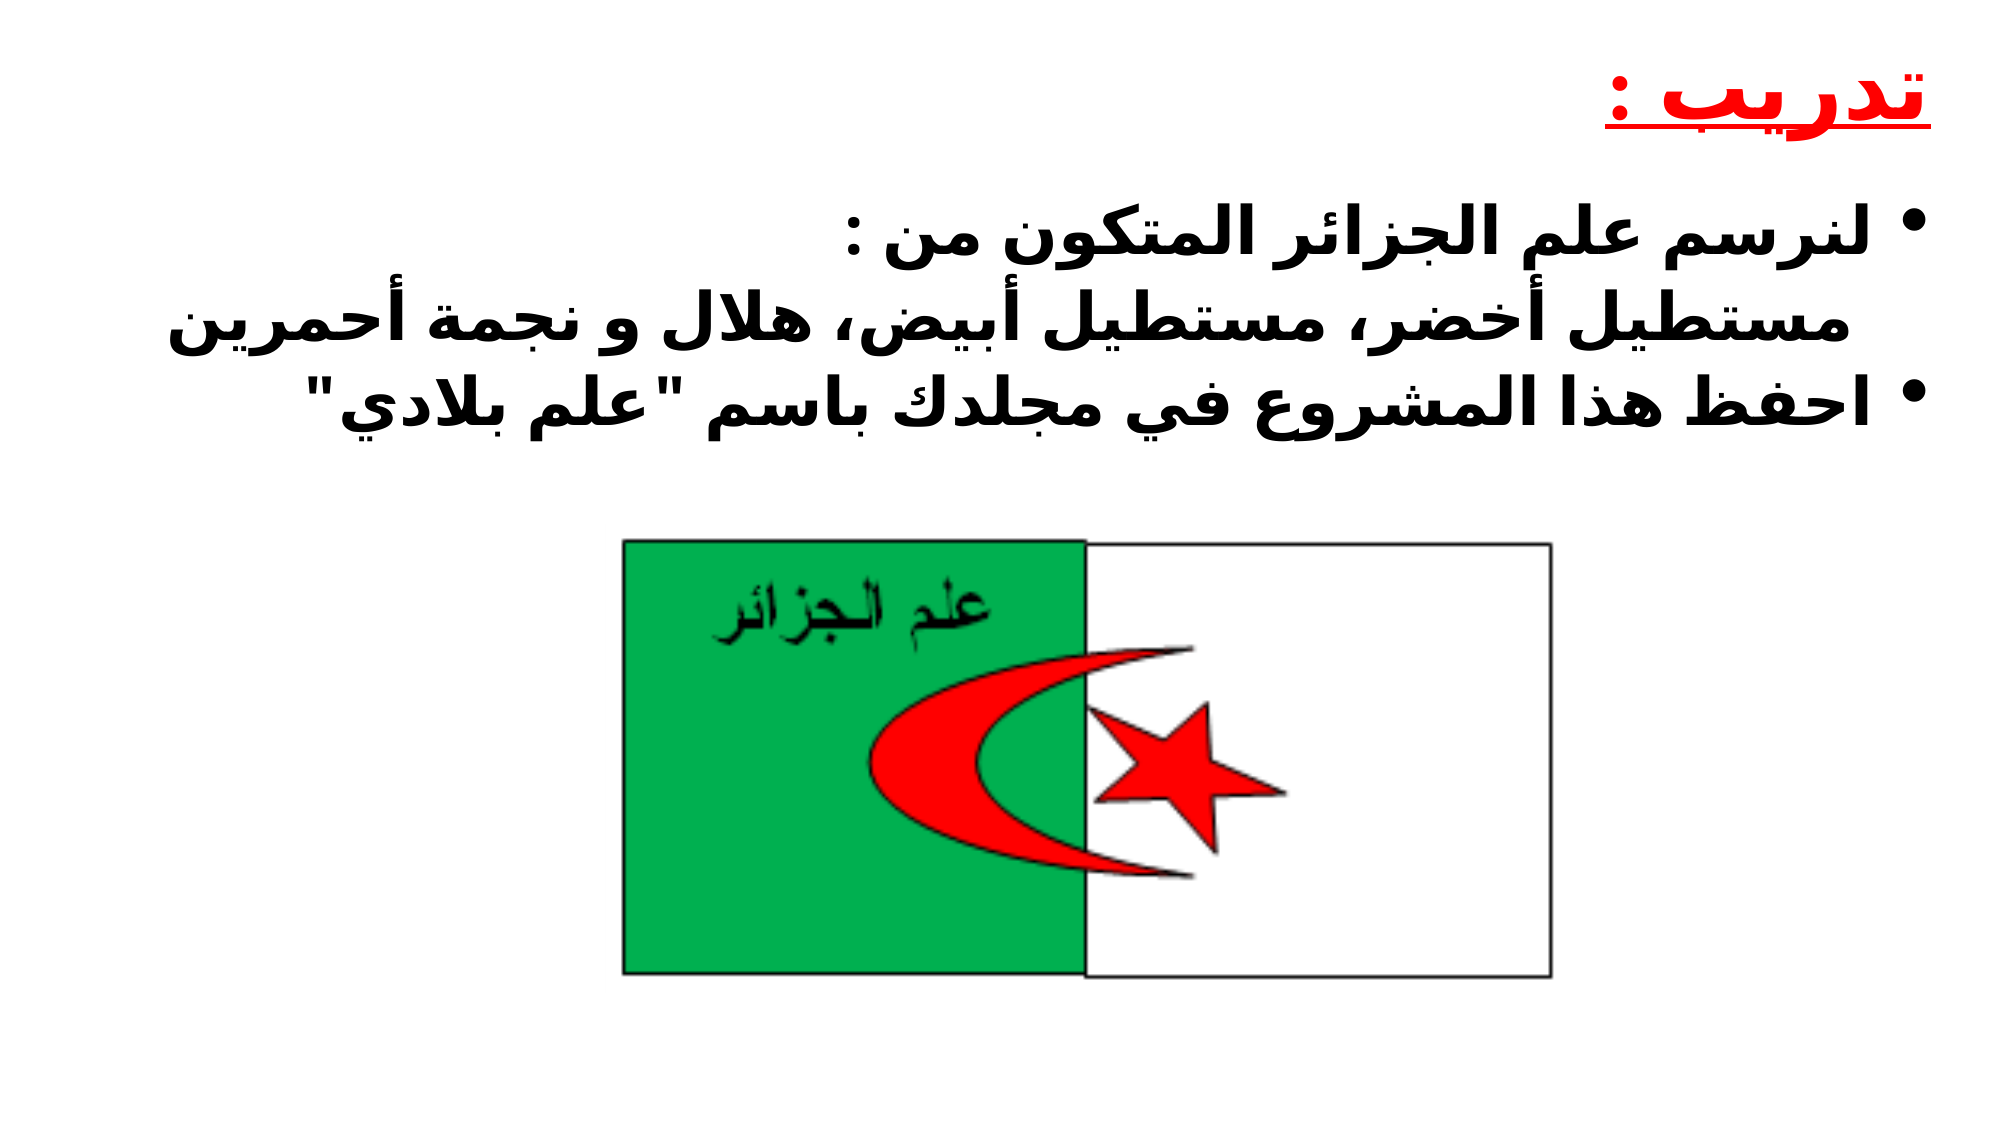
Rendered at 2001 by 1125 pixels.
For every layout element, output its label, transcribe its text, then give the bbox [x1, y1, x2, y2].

text_box لنرسم علم الجزائر المتكون من : مستطيل أخضر، مستطيل أبيض، هلال و نجمة أحمرين احفظ هذا المشروع في مجلدك باسم "علم بلادي" [0, 175, 1946, 447]
text_box تدريب : [0, 20, 1946, 145]
picture [604, 524, 1576, 993]
